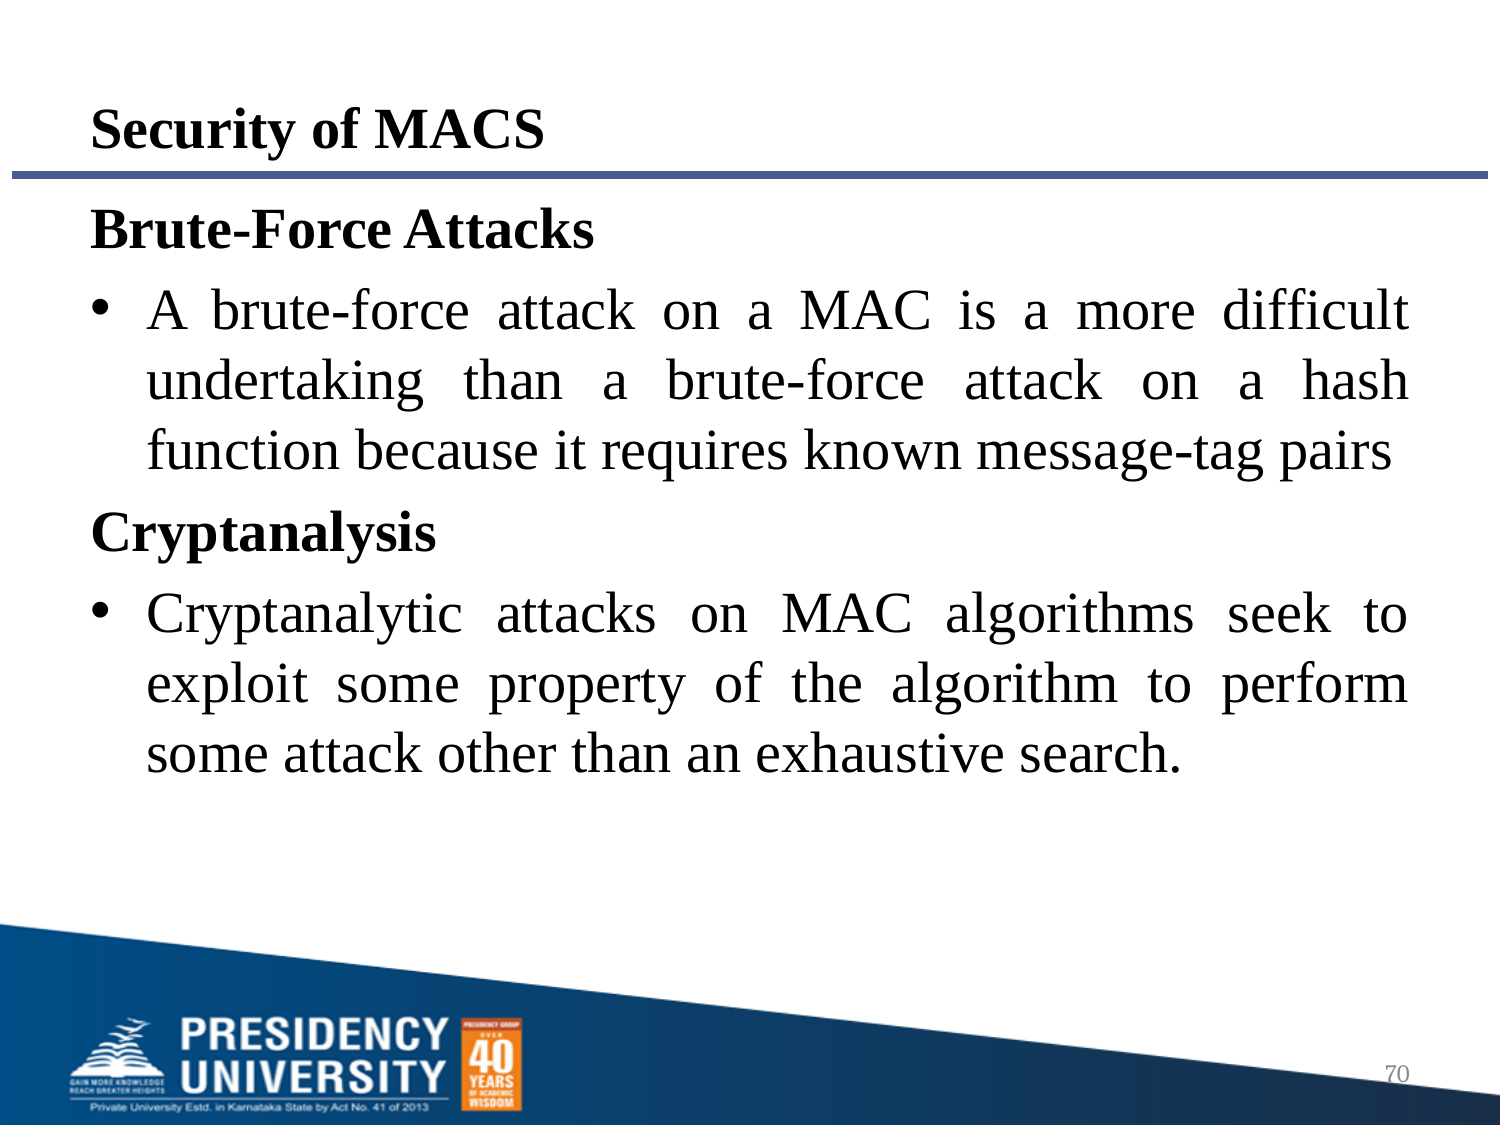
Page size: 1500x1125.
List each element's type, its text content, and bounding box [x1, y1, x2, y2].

list Brute-Force Attacks A brute-force attack on a MAC is a more difficult undertaking than a brute-force attack on a hash function because it requires known message-tag pairs Cryptanalysis Cryptanalytic attacks on MAC algorithms seek to exploit some property of the algorithm to perform some attack other than an exhaustive search. [75, 182, 1425, 950]
slide_number 70 [1074, 1042, 1425, 1103]
title Security of MACS [75, 50, 1425, 168]
picture [0, 921, 1500, 1125]
